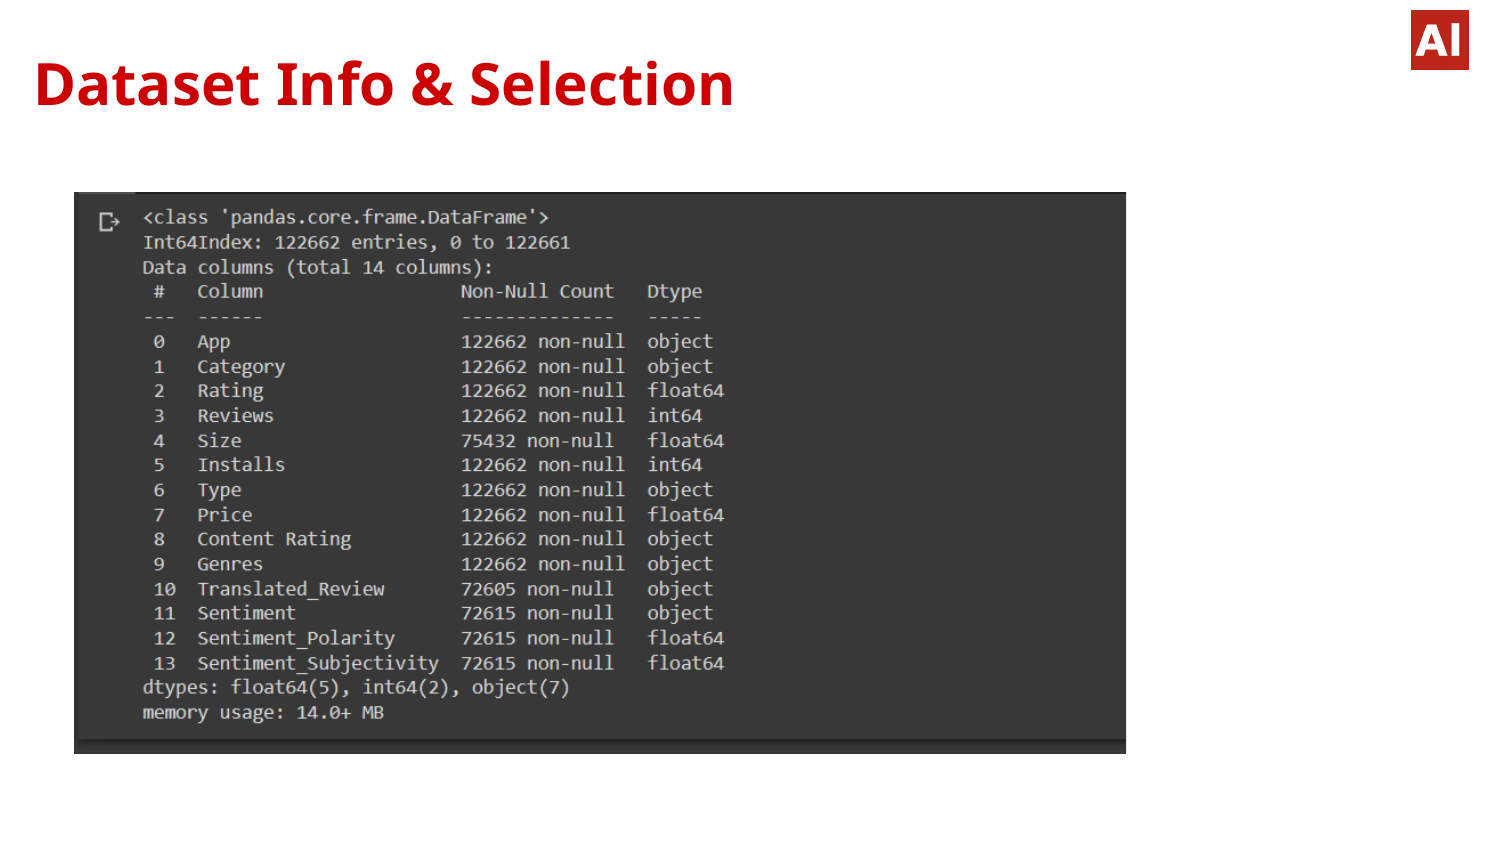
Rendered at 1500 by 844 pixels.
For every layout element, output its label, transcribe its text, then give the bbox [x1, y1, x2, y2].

title Dataset Info & Selection [18, 32, 1417, 127]
picture [73, 192, 1127, 754]
picture [1411, 10, 1469, 70]
